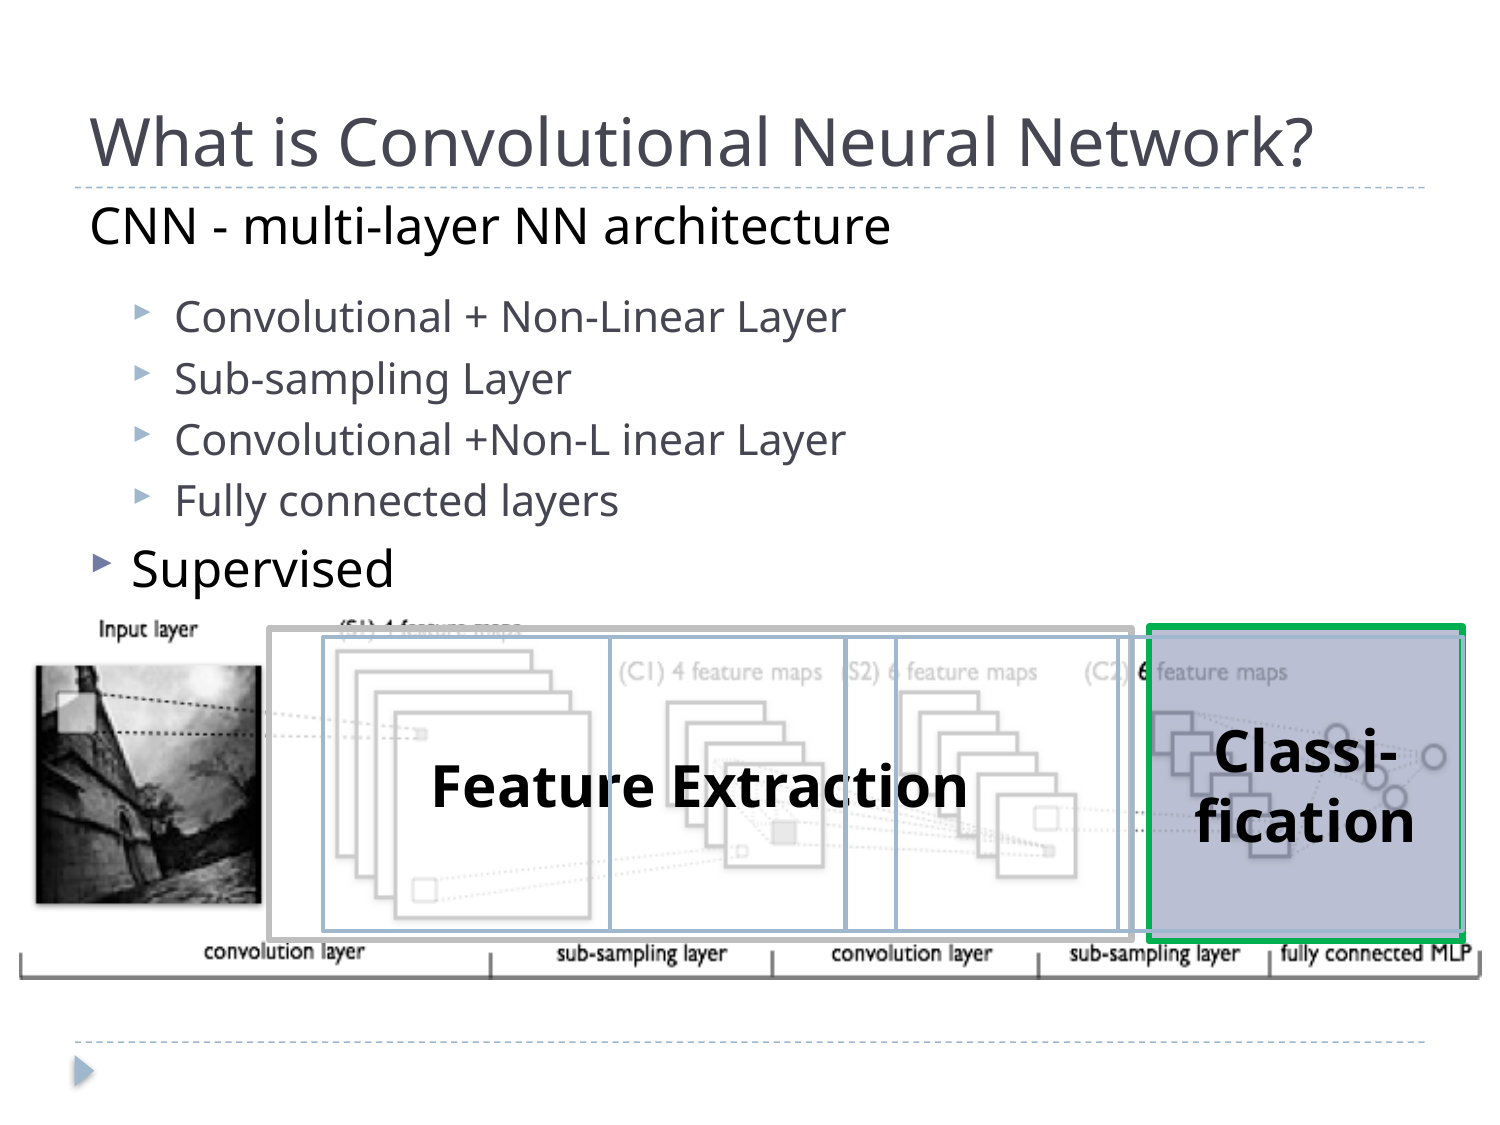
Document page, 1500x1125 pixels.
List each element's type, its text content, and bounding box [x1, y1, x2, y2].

list CNN - multi-layer NN architecture Convolutional + Non-Linear Layer Sub-sampling Layer Convolutional +Non-L inear Layer Fully connected layers Supervised [74, 186, 1425, 610]
picture [19, 619, 1482, 980]
title What is Convolutional Neural Network? [75, 24, 1425, 186]
